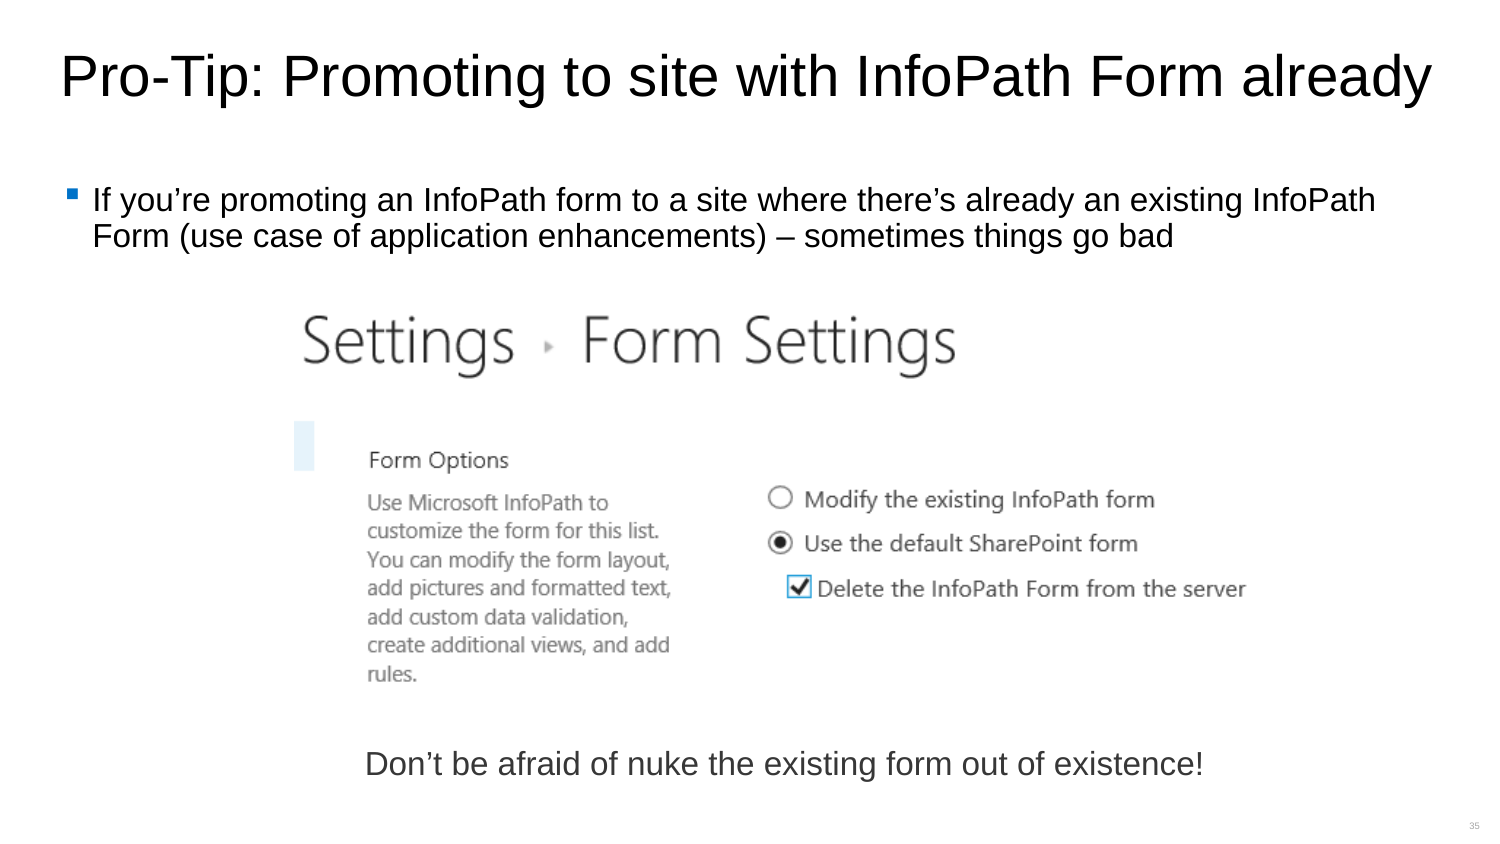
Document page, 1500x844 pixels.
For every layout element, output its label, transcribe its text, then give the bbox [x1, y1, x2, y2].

slide_number 35 [1144, 813, 1495, 839]
picture [294, 291, 1276, 717]
list If you’re promoting an InfoPath form to a site where there’s already an existing InfoPath Form (use case of application enhancements) – sometimes things go bad [64, 175, 1436, 325]
text_box Don’t be afraid of nuke the existing form out of existence! [349, 739, 1221, 790]
title Pro-Tip: Promoting to site with InfoPath Form already [38, 34, 1463, 118]
